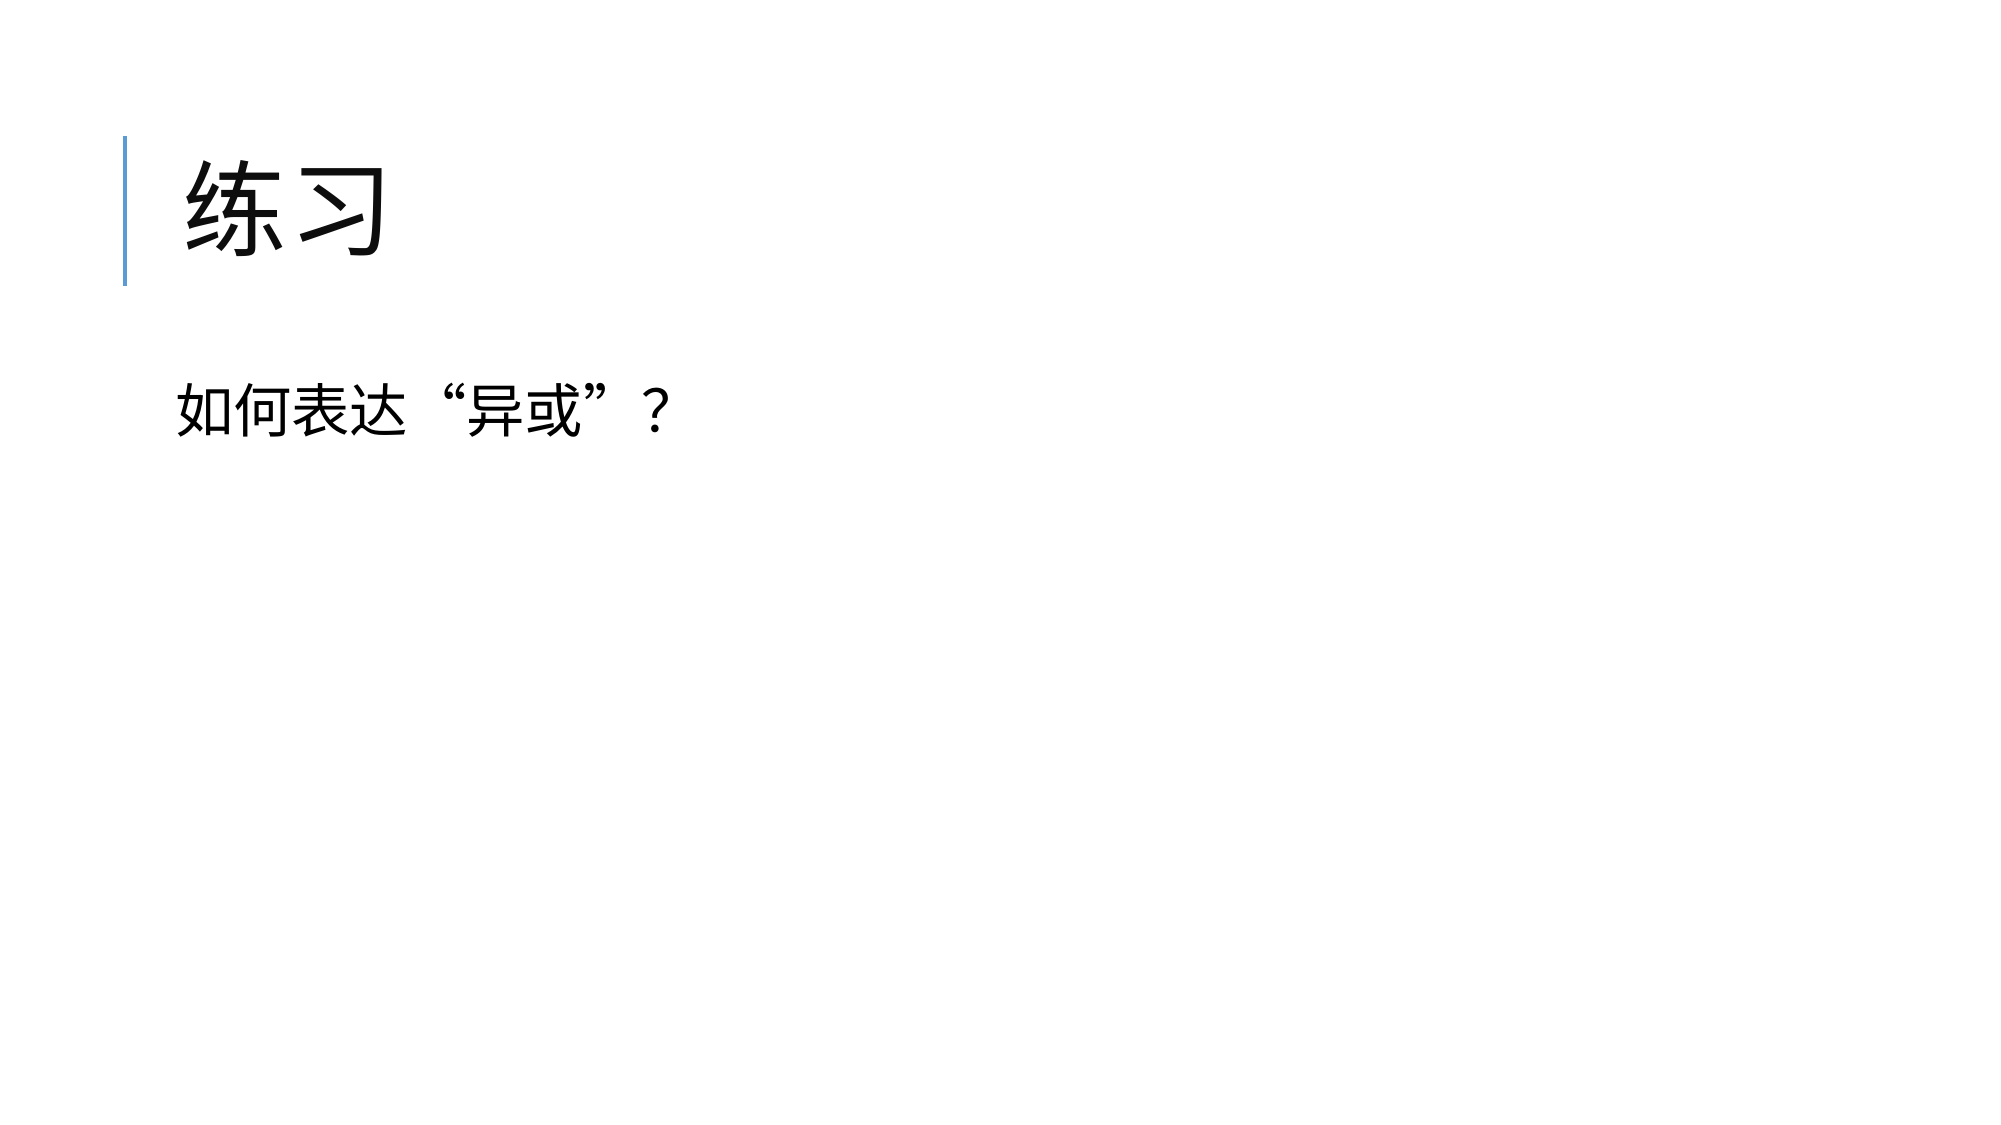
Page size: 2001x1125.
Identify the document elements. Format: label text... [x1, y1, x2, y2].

list 如何表达“异或”？ [168, 375, 1763, 1035]
title 练习 [168, 96, 1763, 342]
